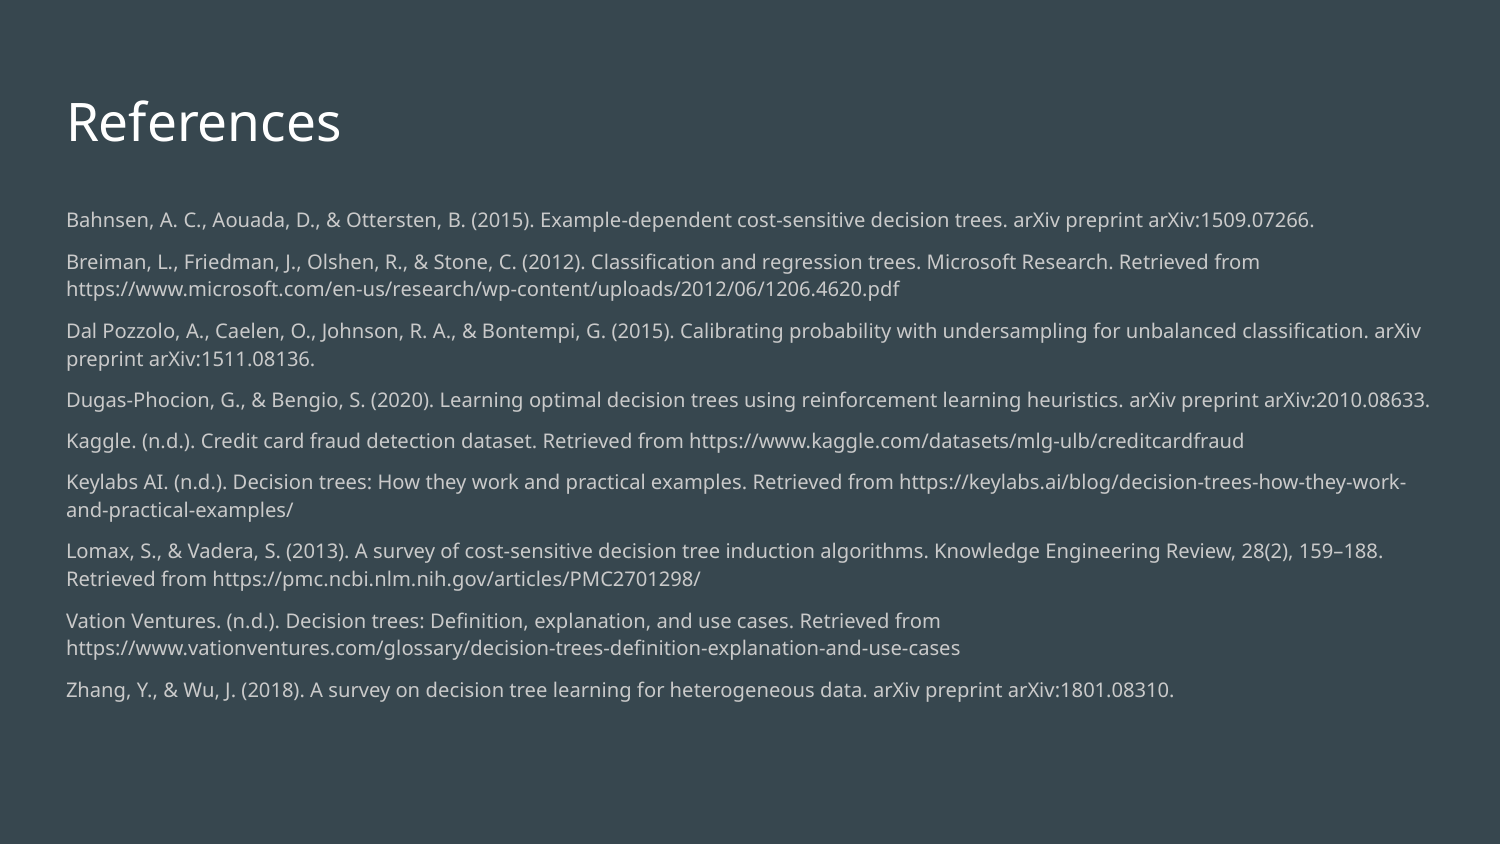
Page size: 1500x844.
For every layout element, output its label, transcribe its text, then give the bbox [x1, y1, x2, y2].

title References [51, 72, 1449, 167]
list Bahnsen, A. C., Aouada, D., & Ottersten, B. (2015). Example-dependent cost-sensitive decision trees. arXiv preprint arXiv:1509.07266. Breiman, L., Friedman, J., Olshen, R., & Stone, C. (2012). Classification and regression trees. Microsoft Research. Retrieved from https://www.microsoft.com/en-us/research/wp-content/uploads/2012/06/1206.4620.pdf Dal Pozzolo, A., Caelen, O., Johnson, R. A., & Bontempi, G. (2015). Calibrating probability with undersampling for unbalanced classification. arXiv preprint arXiv:1511.08136. Dugas-Phocion, G., & Bengio, S. (2020). Learning optimal decision trees using reinforcement learning heuristics. arXiv preprint arXiv:2010.08633. Kaggle. (n.d.). Credit card fraud detection dataset. Retrieved from https://www.kaggle.com/datasets/mlg-ulb/creditcardfraud Keylabs AI. (n.d.). Decision trees: How they work and practical examples. Retrieved from https://keylabs.ai/blog/decision-trees-how-they-work-and-practical-examples/ Lomax, S., & Vadera, S. (2013). A survey of cost-sensitive decision tree induction algorithms. Knowledge Engineering Review, 28(2), 159–188. Retrieved from https://pmc.ncbi.nlm.nih.gov/articles/PMC2701298/ Vation Ventures. (n.d.). Decision trees: Definition, explanation, and use cases. Retrieved from https://www.vationventures.com/glossary/decision-trees-definition-explanation-and-use-cases Zhang, Y., & Wu, J. (2018). A survey on decision tree learning for heterogeneous data. arXiv preprint arXiv:1801.08310. [51, 189, 1449, 750]
